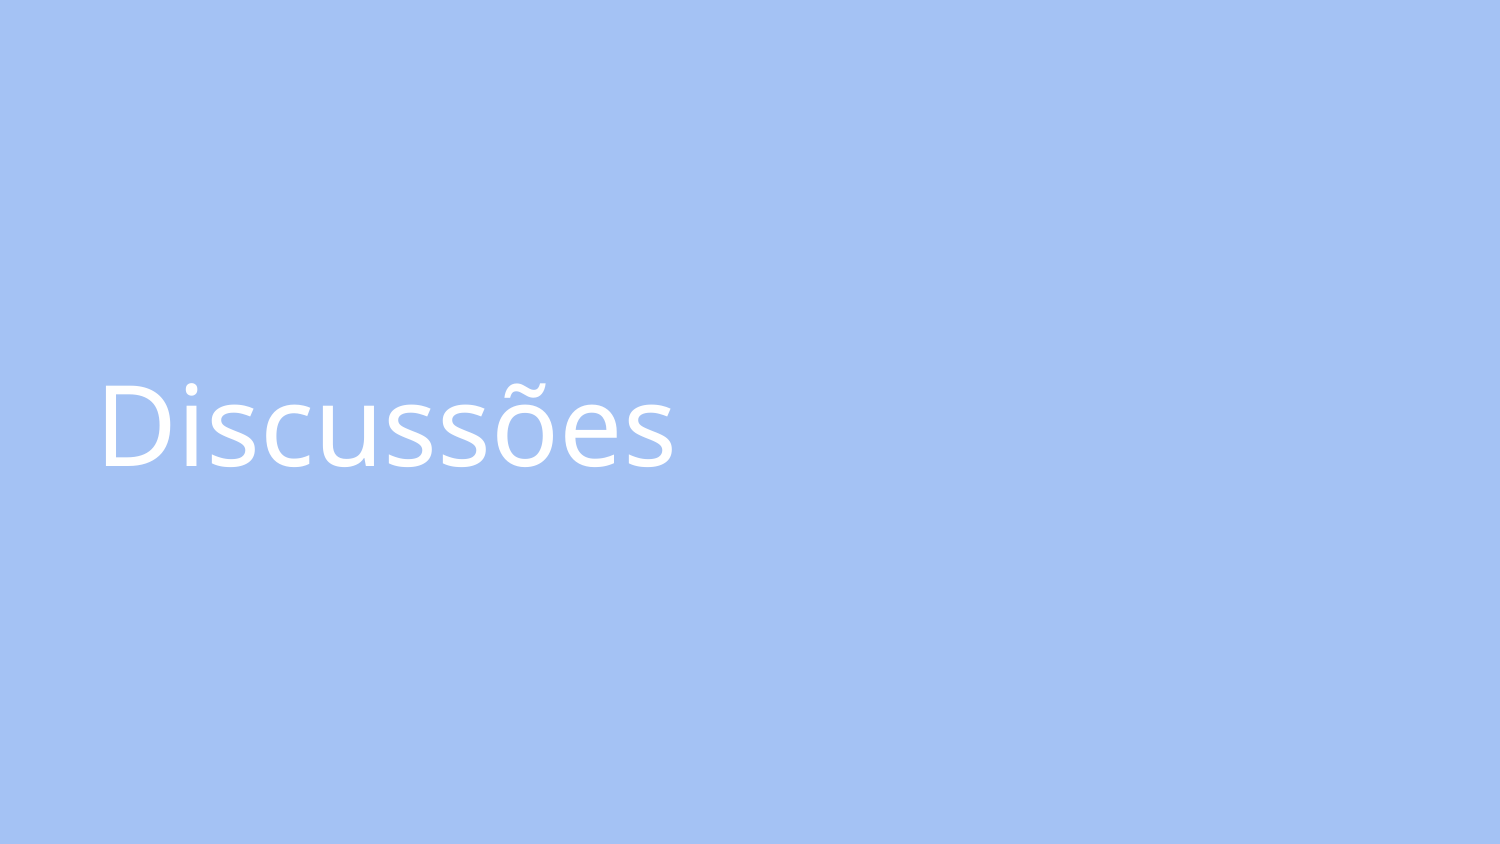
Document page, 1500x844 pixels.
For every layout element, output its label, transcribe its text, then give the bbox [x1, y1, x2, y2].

title Discussões [80, 86, 1012, 757]
